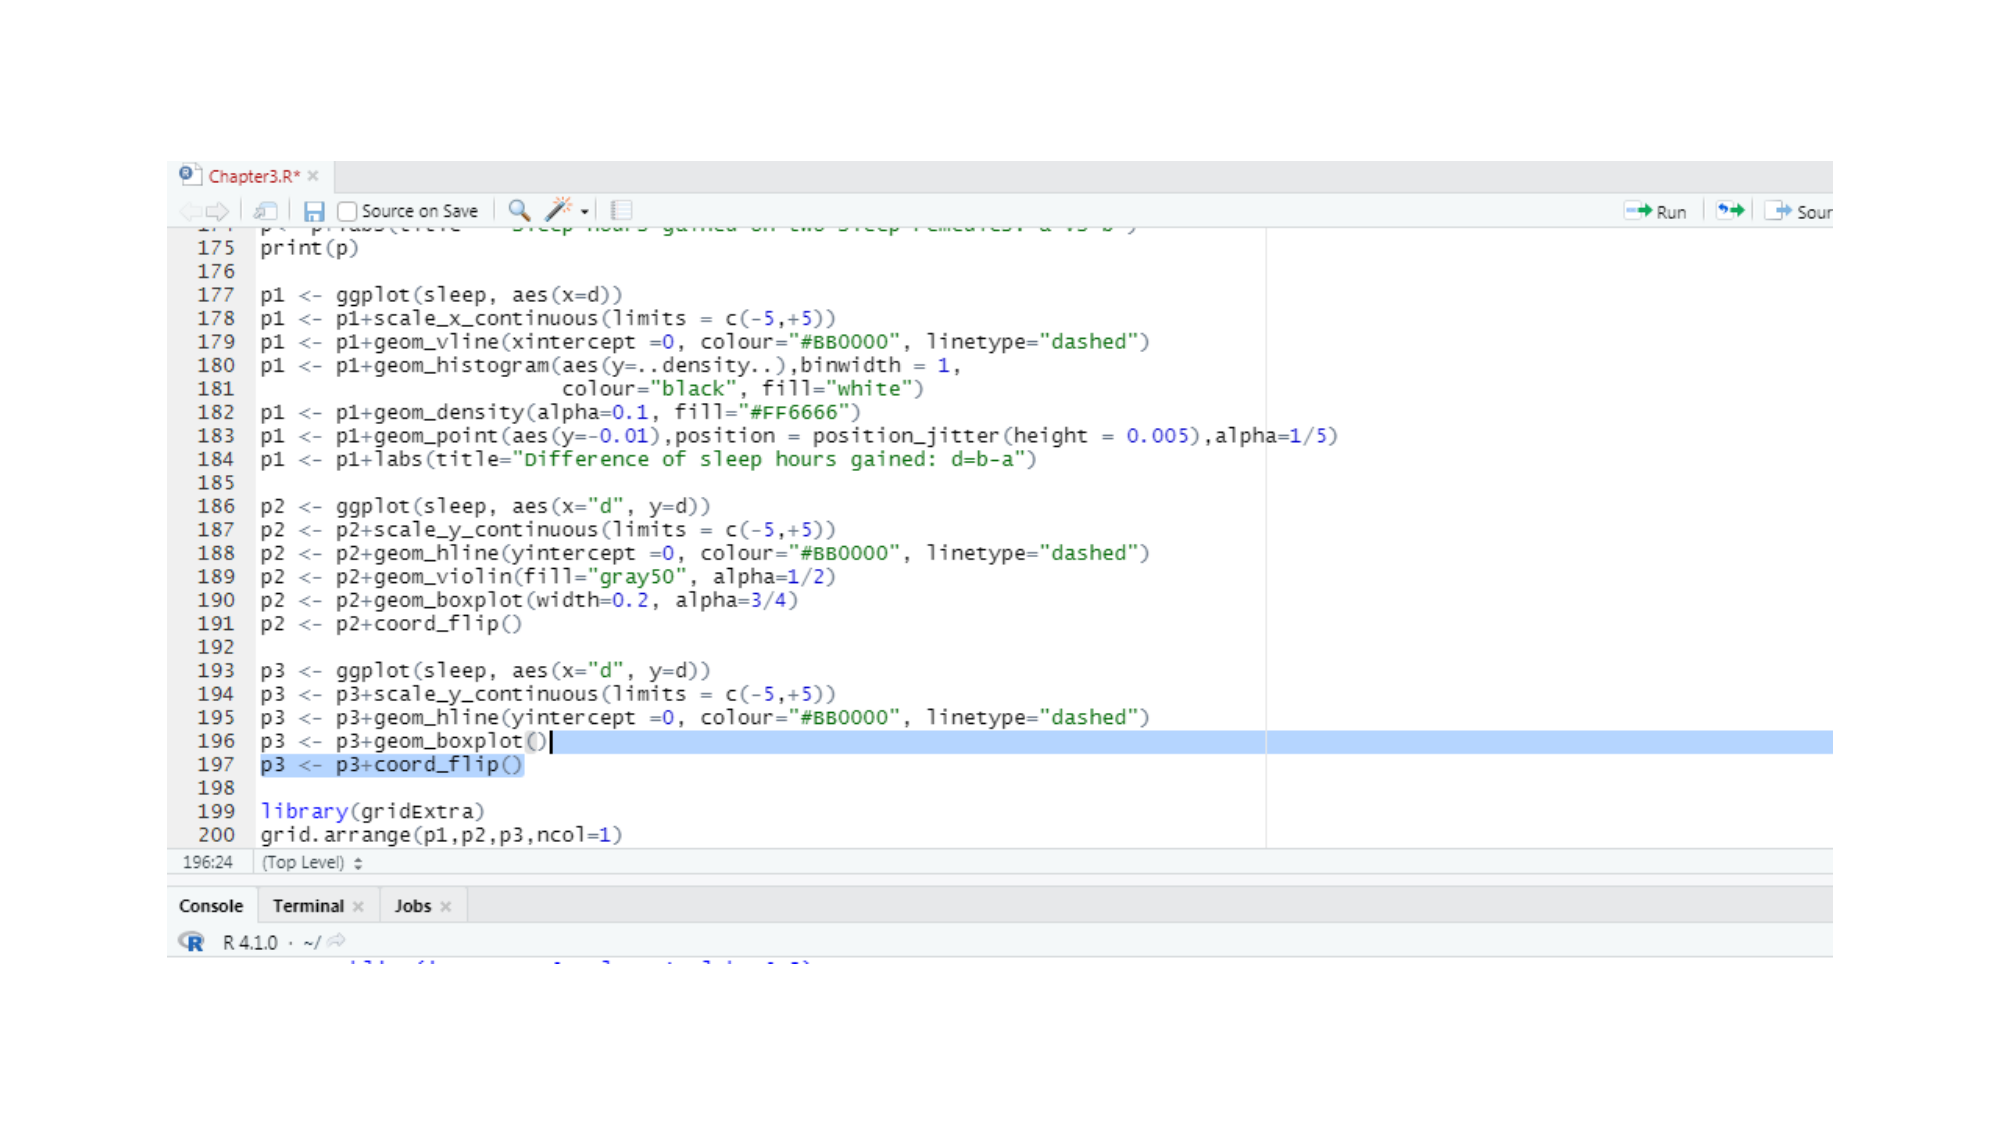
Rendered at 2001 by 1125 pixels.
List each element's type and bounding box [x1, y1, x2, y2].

picture [167, 161, 1833, 964]
